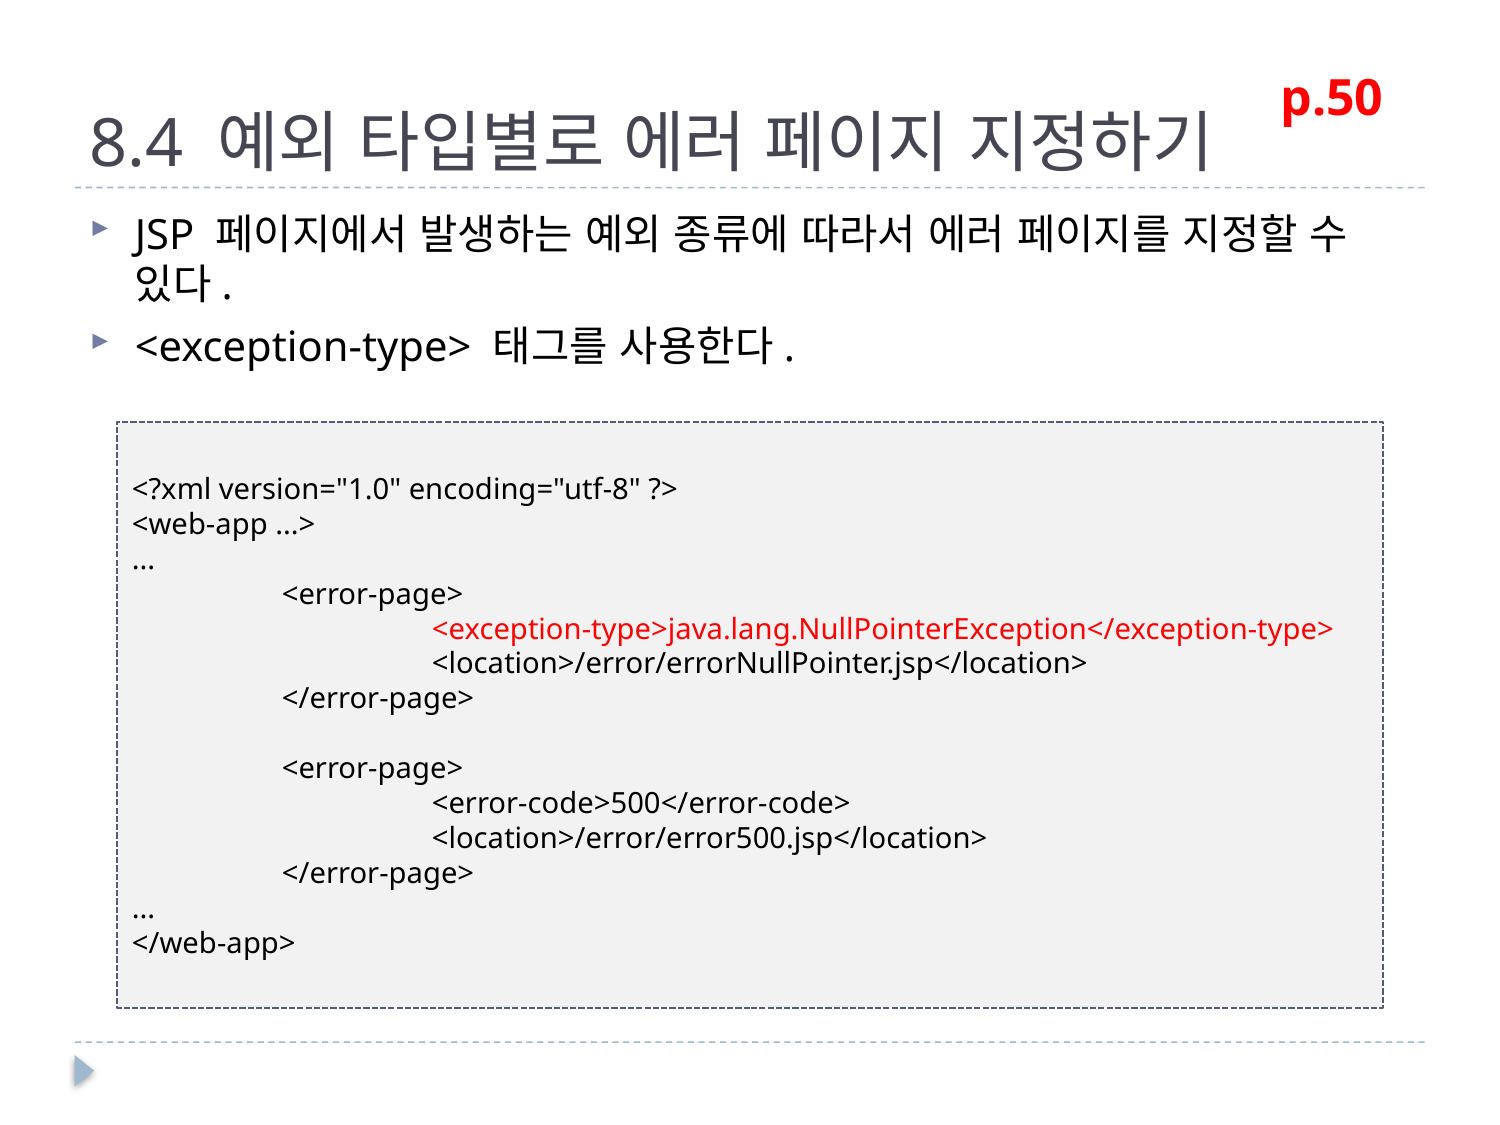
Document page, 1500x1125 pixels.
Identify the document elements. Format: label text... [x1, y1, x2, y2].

list JSP 페이지에서 발생하는 예외 종류에 따라서 에러 페이지를 지정할 수 있다. <exception-type> 태그를 사용한다. [75, 200, 1425, 1010]
title 8.4 예외 타입별로 에러 페이지 지정하기 [75, 24, 1425, 188]
text_box p.50 [1265, 58, 1418, 134]
text_box <?xml version="1.0" encoding="utf-8" ?> <web-app ...> ... <error-page> <exception-type>java.lang.NullPointerException</exception-type> <location>/error/errorNullPointer.jsp</location> </error-page> <error-page> <error-code>500</error-code> <location>/error/error500.jsp</location> </error-page> ... </web-app> [116, 420, 1384, 1009]
